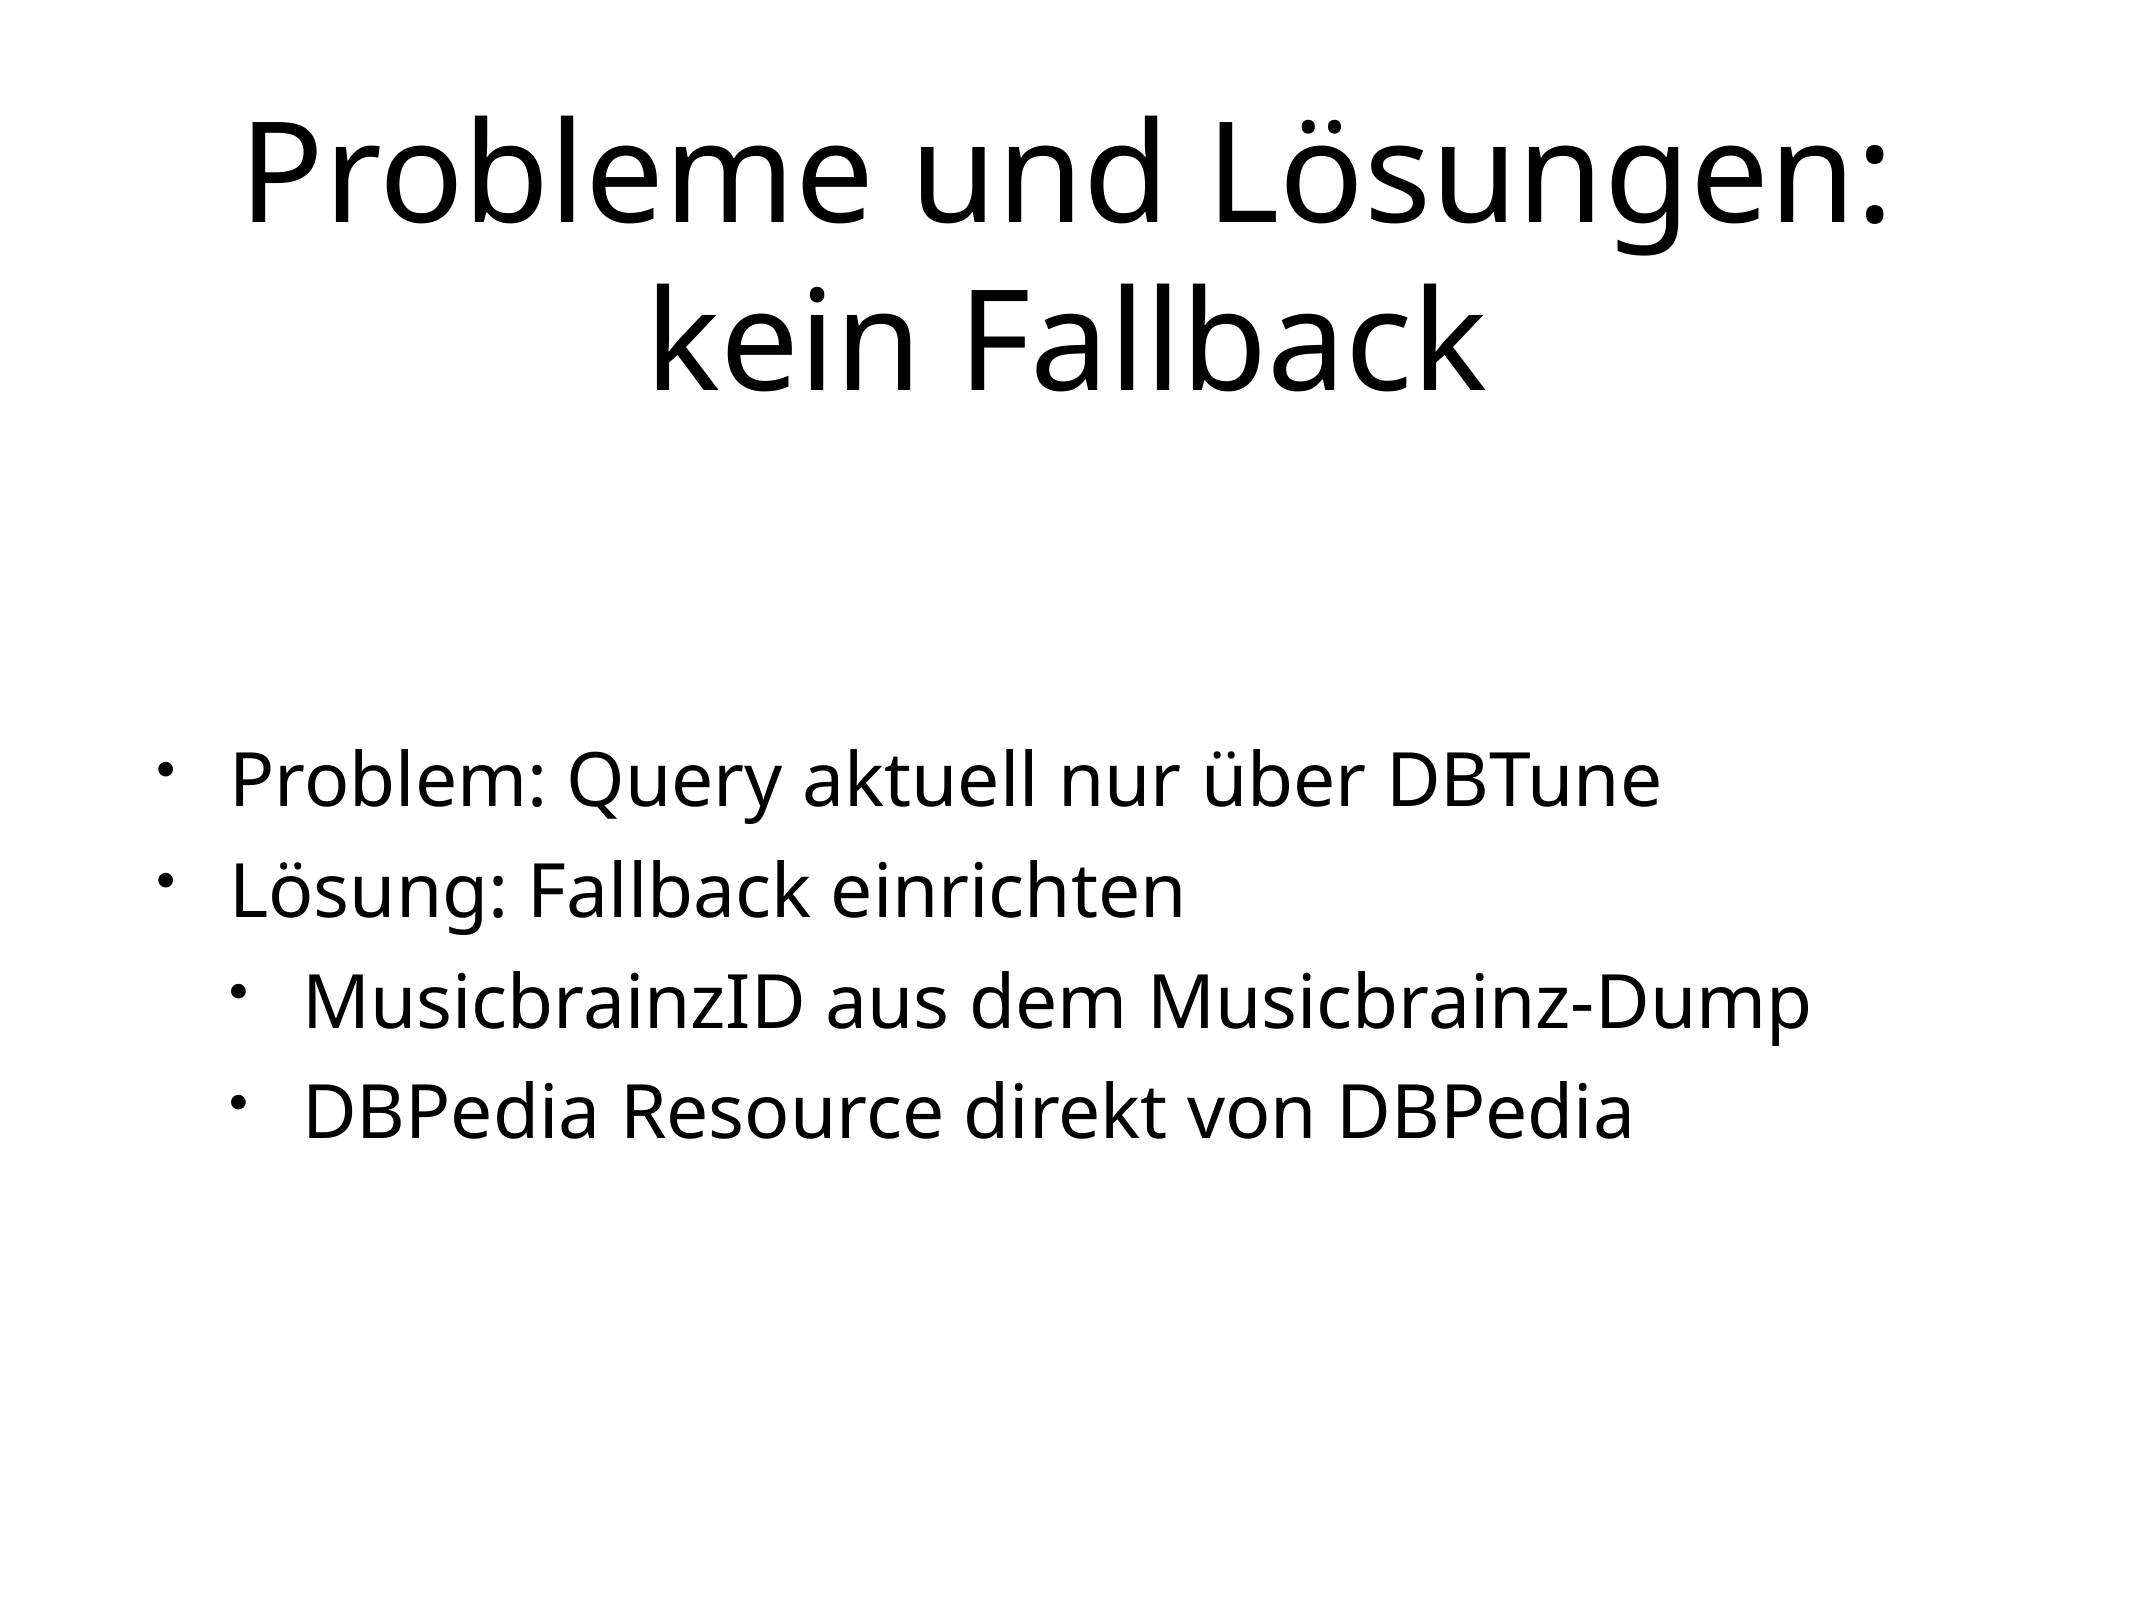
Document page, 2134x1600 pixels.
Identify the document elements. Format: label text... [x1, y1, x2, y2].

list Problem: Query aktuell nur über DBTune Lösung: Fallback einrichten MusicbrainzID aus dem Musicbrainz-Dump DBPedia Resource direkt von DBPedia [155, 426, 1978, 1459]
title Probleme und Lösungen: kein Fallback [155, 72, 1978, 426]
